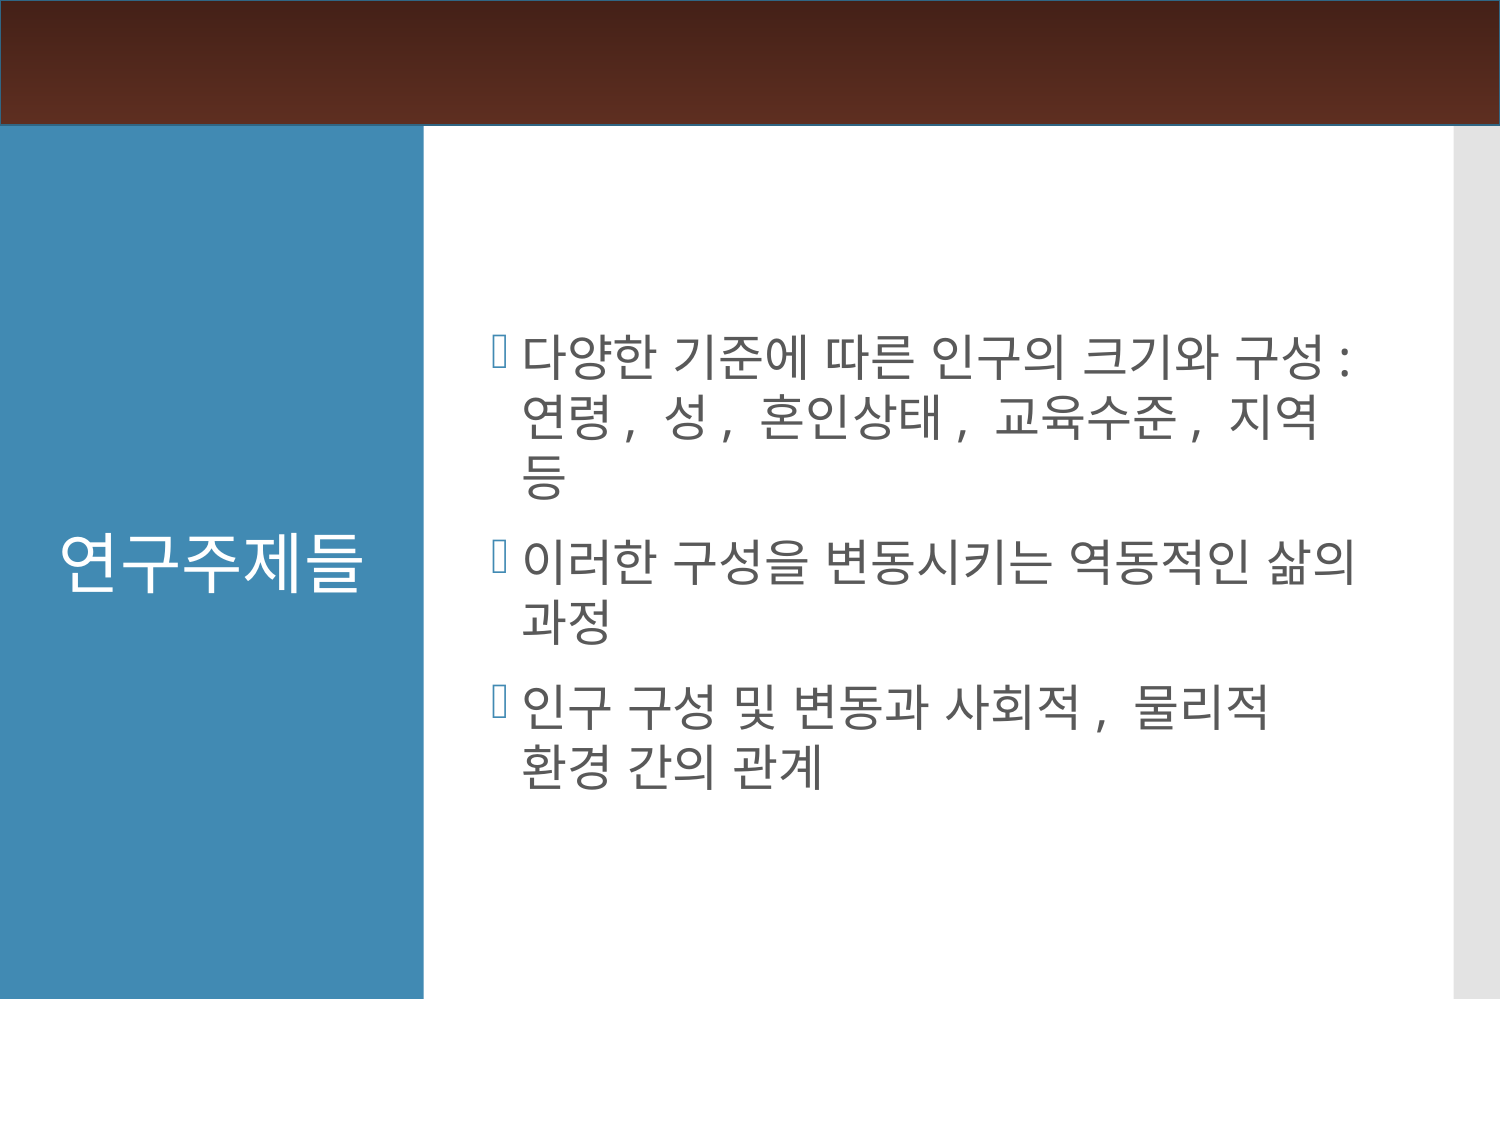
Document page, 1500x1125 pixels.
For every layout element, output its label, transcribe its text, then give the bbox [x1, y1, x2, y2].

list 다양한 기준에 따른 인구의 크기와 구성: 연령, 성, 혼인상태, 교육수준, 지역 등 이러한 구성을 변동시키는 역동적인 삶의 과정 인구 구성 및 변동과 사회적, 물리적 환경 간의 관계 [476, 141, 1376, 982]
text_box [0, 0, 1500, 126]
text_box 연구주제들 [29, 514, 396, 610]
